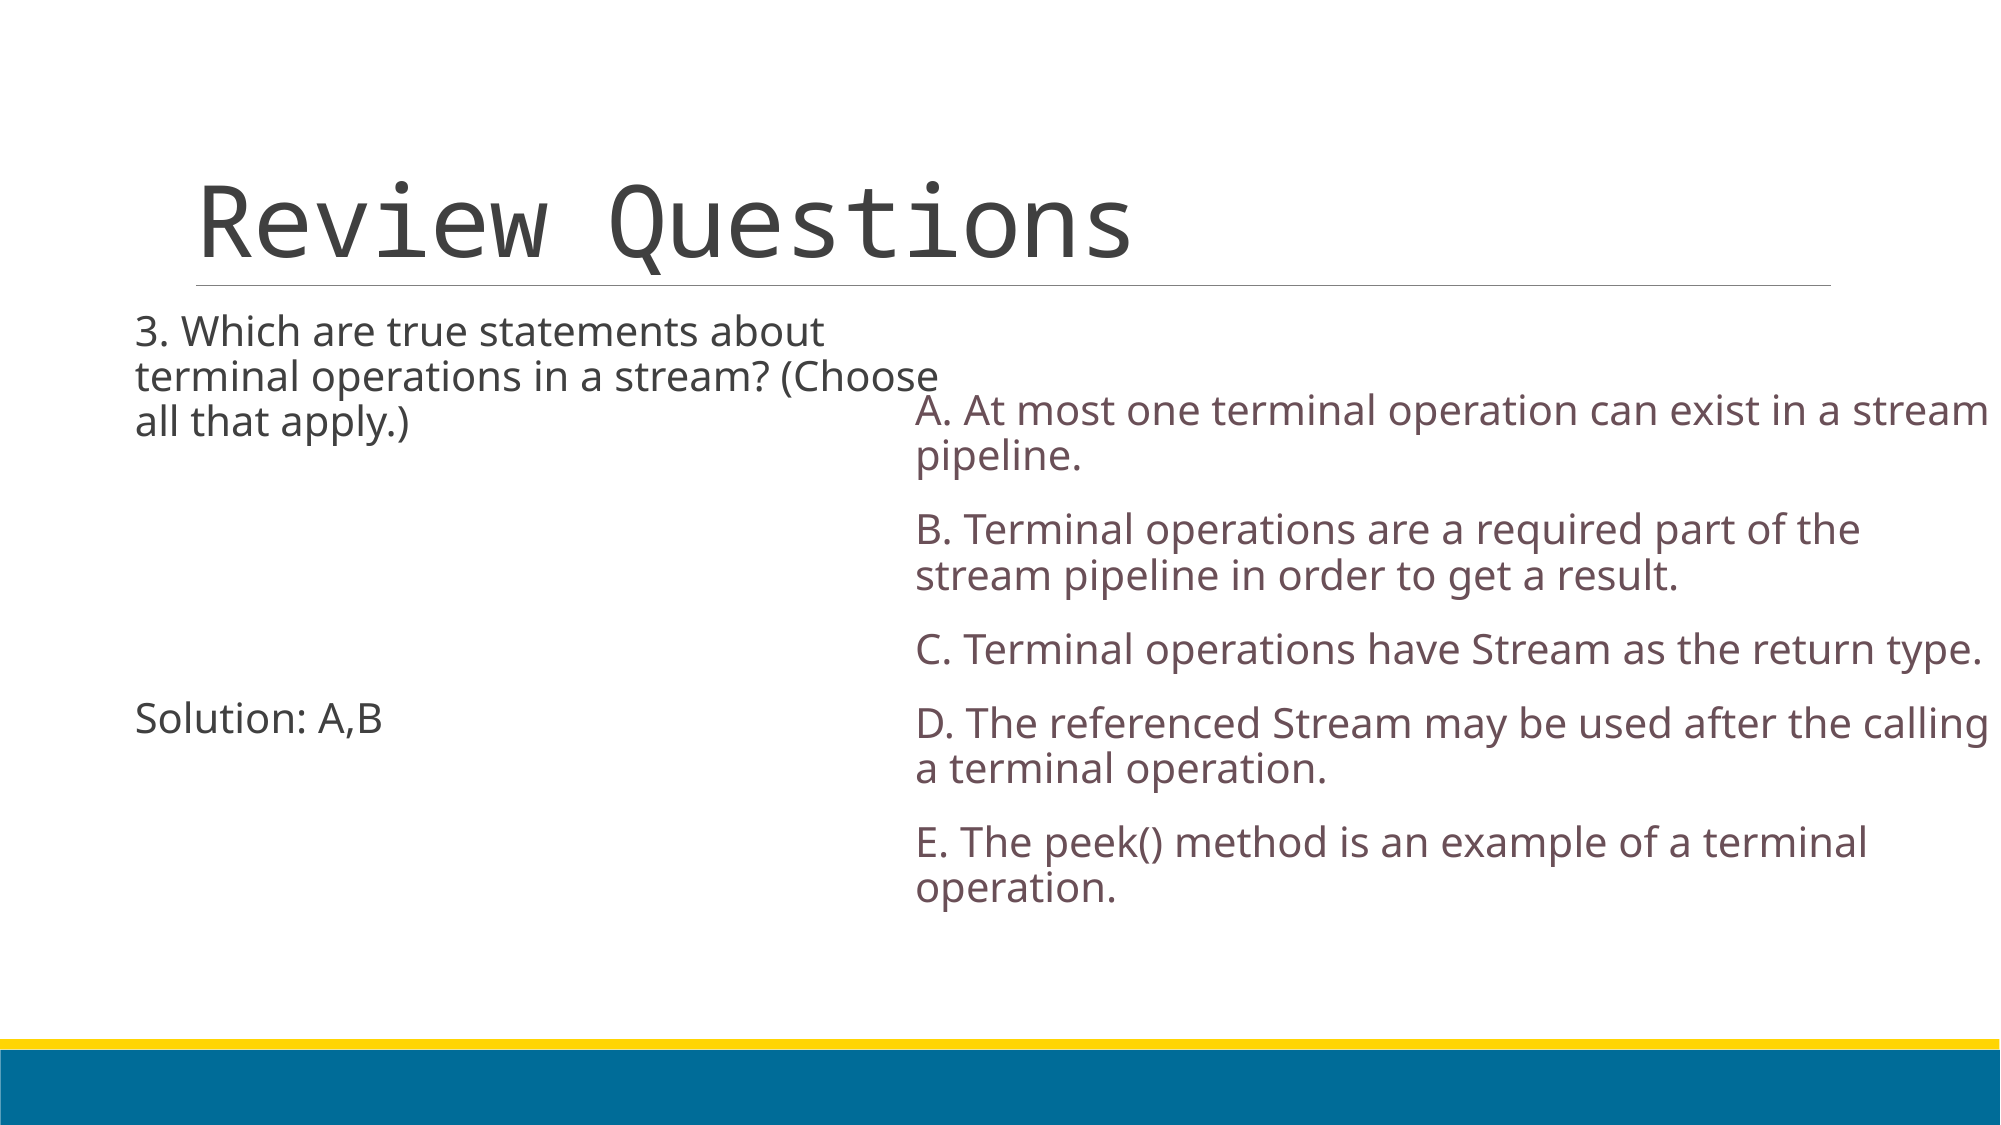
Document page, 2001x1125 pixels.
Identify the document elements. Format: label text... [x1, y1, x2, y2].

list A. At most one terminal operation can exist in a stream pipeline. B. Terminal operations are a required part of the stream pipeline in order to get a result. C. Terminal operations have Stream as the return type. D. The referenced Stream may be used after the calling a terminal operation. E. The peek() method is an example of a terminal operation. [900, 302, 2000, 963]
list 3. Which are true statements about terminal operations in a stream? (Choose all that apply.) Solution: A,B [119, 302, 900, 963]
title Review Questions [180, 47, 1830, 285]
